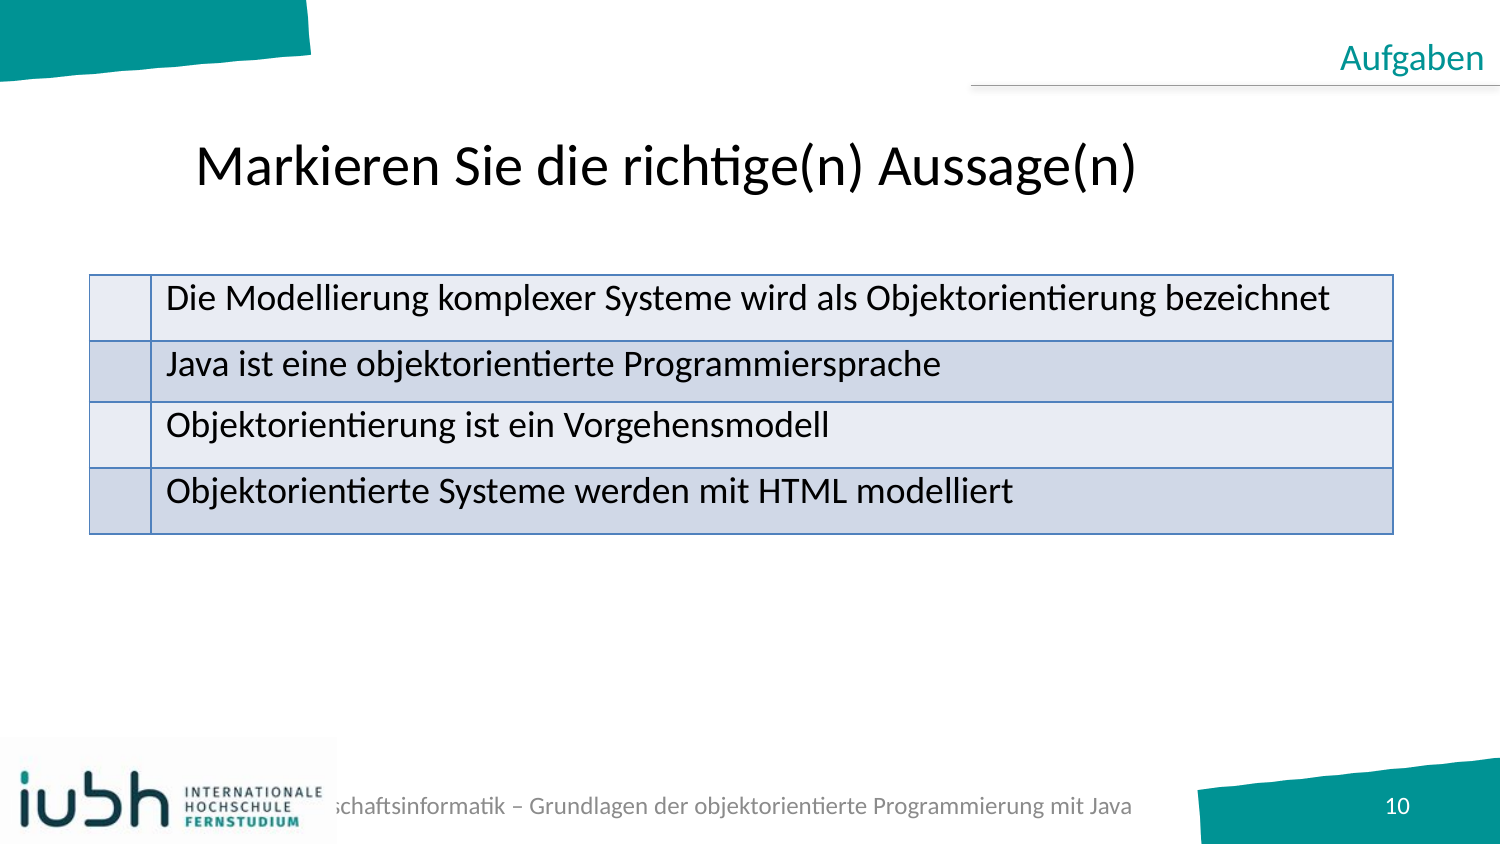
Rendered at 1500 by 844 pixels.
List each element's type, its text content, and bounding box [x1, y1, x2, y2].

slide_number 10 [1254, 782, 1425, 828]
table_cell Objektorientierung ist ein Vorgehensmodell [152, 403, 1392, 467]
title Markieren Sie die richtige(n) Aussage(n) [179, 125, 1426, 199]
footer B.A. Wirtschaftsinformatik – Grundlagen der objektorientierte Programmierung mit Java [180, 782, 1194, 828]
table_cell [90, 403, 150, 467]
table_header Die Modellierung komplexer Systeme wird als Objektorientierung bezeichnet [152, 276, 1392, 340]
table_cell Objektorientierte Systeme werden mit HTML modelliert [152, 469, 1392, 533]
table_header [90, 276, 150, 340]
list [179, 220, 1426, 754]
picture [0, 0, 1500, 844]
table_cell [90, 342, 150, 401]
table_cell Java ist eine objektorientierte Programmiersprache [152, 342, 1392, 401]
table_cell [90, 469, 150, 533]
list Aufgaben [641, 25, 1500, 102]
